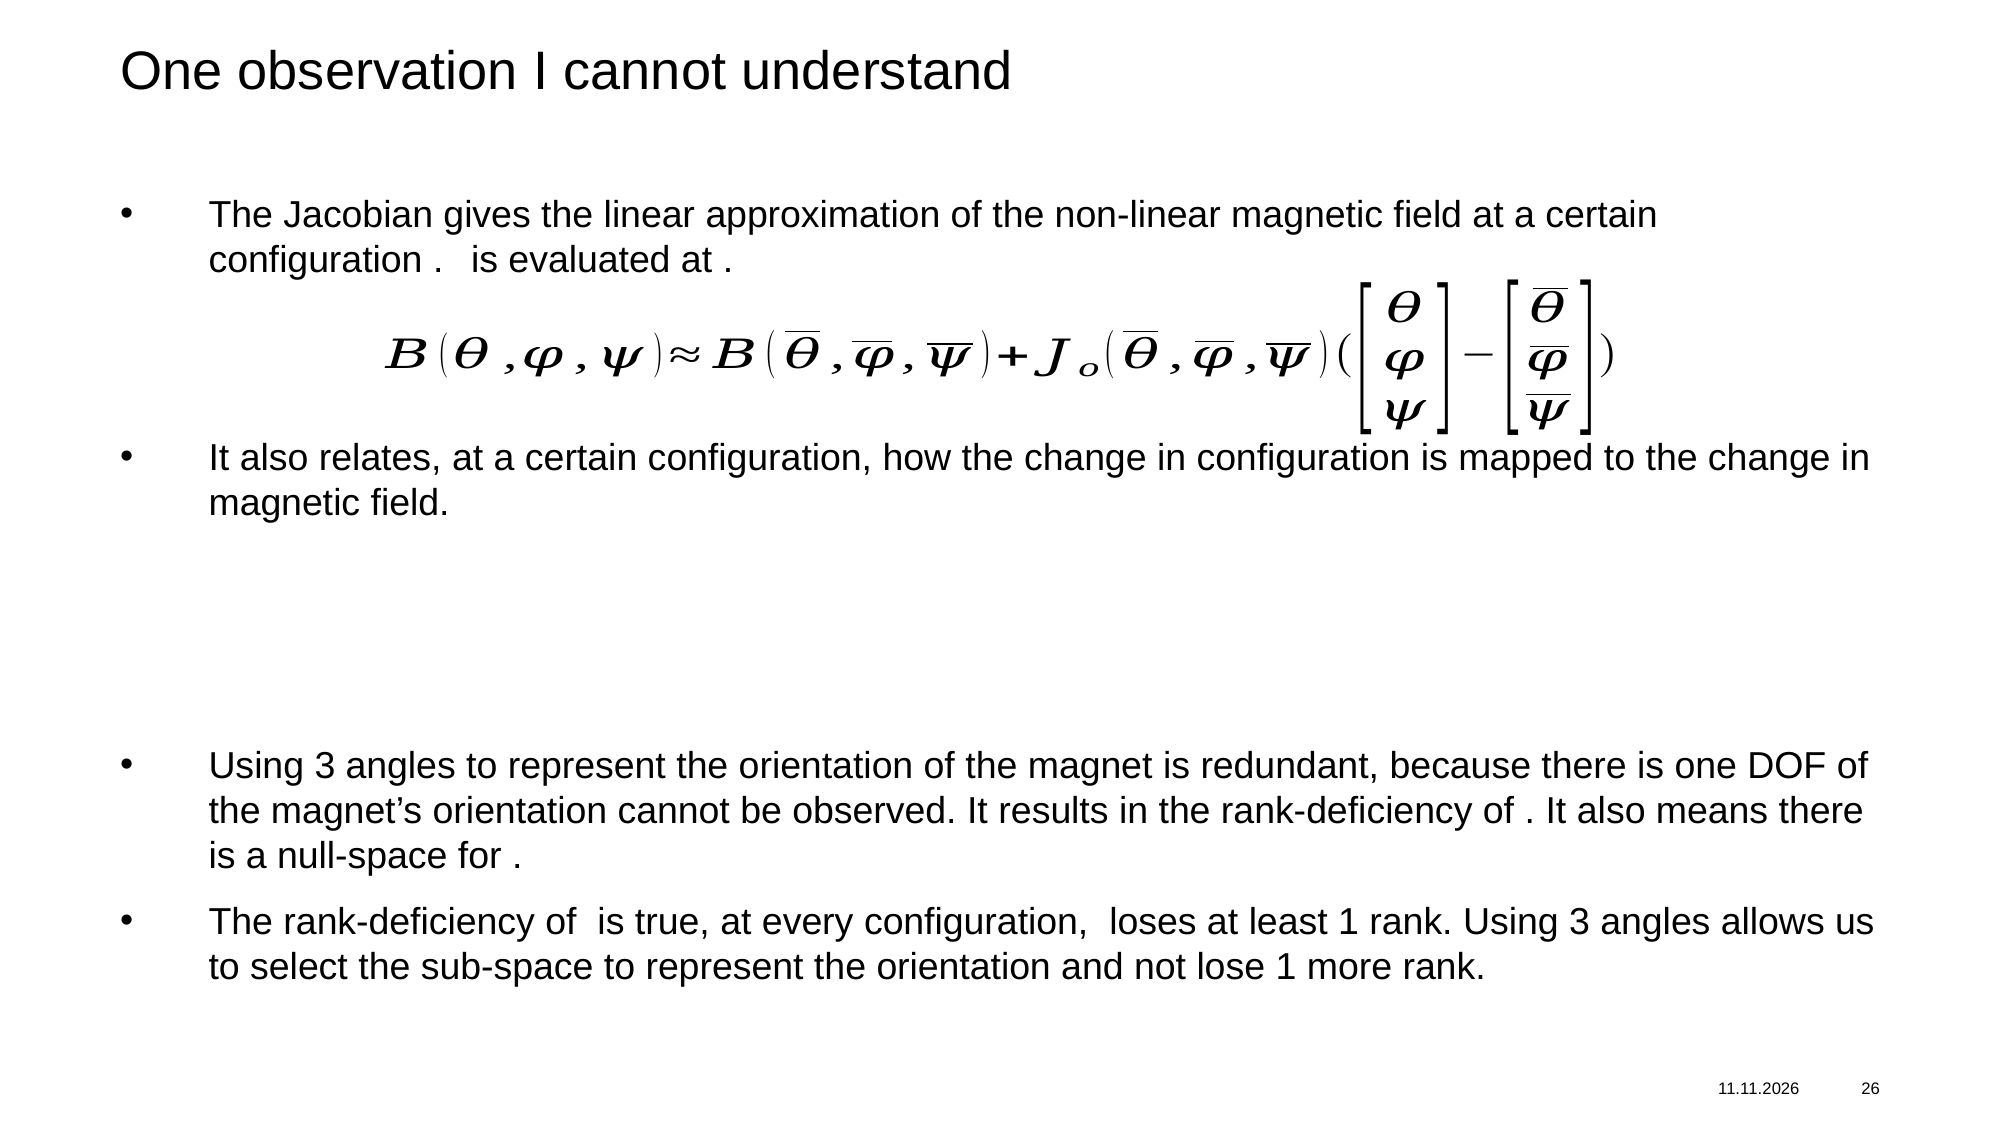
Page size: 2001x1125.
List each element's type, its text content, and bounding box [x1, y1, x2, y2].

text_box One observation I cannot understand [120, 42, 1880, 191]
text_box 26 [1826, 1069, 1880, 1106]
text_box 25.06.2024 [1718, 1069, 1819, 1106]
